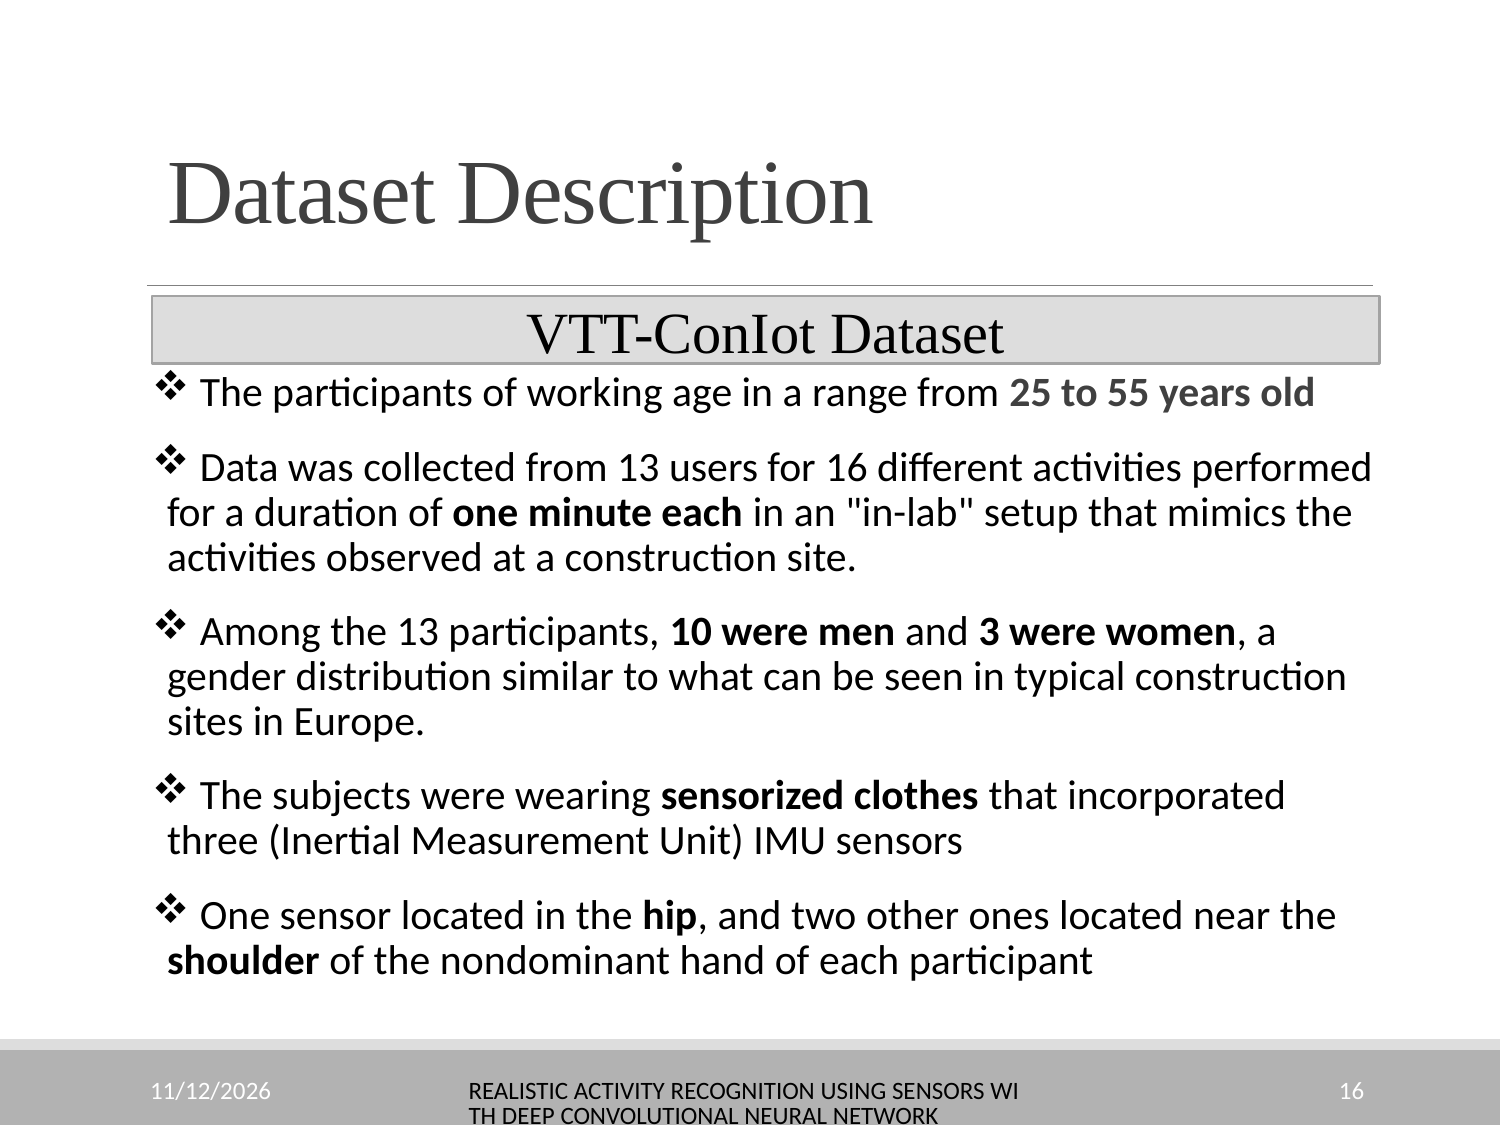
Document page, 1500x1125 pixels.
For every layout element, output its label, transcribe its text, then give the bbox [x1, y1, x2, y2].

footer Realistic Activity Recognition using Sensors with Deep Convolutional Neural Network [453, 1059, 1047, 1120]
list The participants of working age in a range from 25 to 55 years old Data was collected from 13 users for 16 different activities performed for a duration of one minute each in an "in-lab" setup that mimics the activities observed at a construction site. Among the 13 participants, 10 were men and 3 were women, a gender distribution similar to what can be seen in typical construction sites in Europe. The subjects were wearing sensorized clothes that incorporated three (Inertial Measurement Unit) IMU sensors One sensor located in the hip, and two other ones located near the shoulder of the nondominant hand of each participant [152, 365, 1380, 1031]
slide_number 16 [1218, 1059, 1380, 1120]
text_box VTT-ConIot Dataset [151, 295, 1381, 365]
title Dataset Description [152, 158, 1469, 250]
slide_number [135, 1059, 440, 1120]
